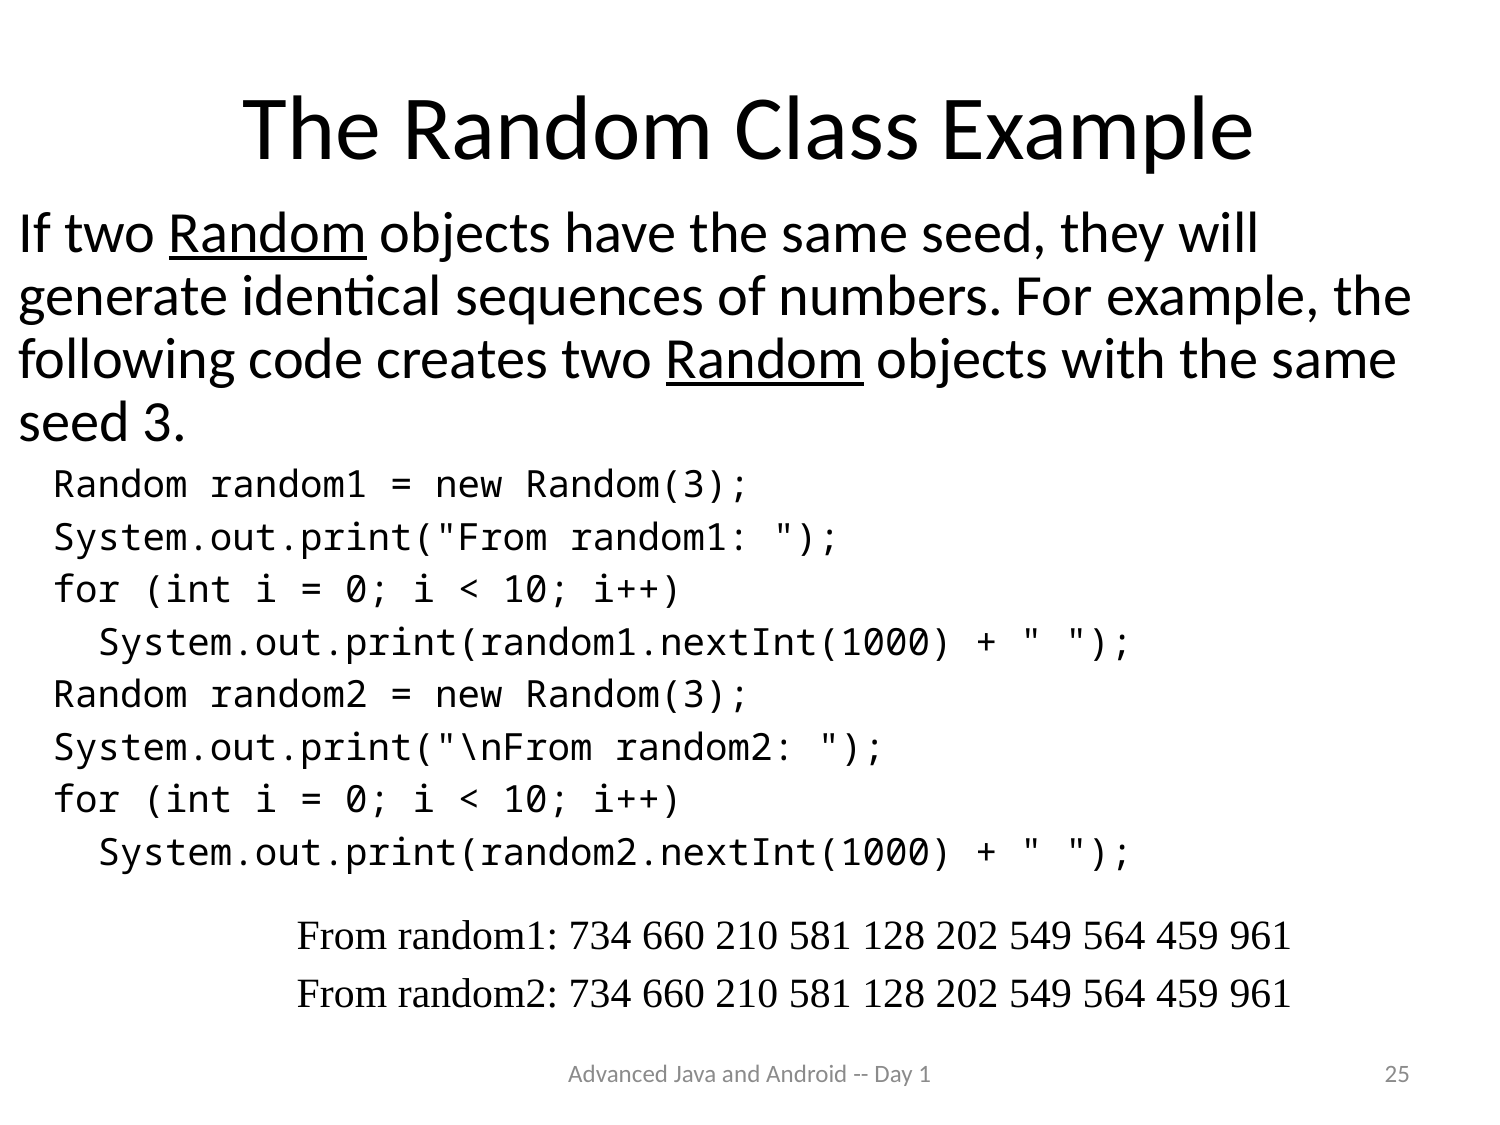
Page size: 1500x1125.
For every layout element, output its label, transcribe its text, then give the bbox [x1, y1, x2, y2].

text_box Random random1 = new Random(3); System.out.print("From random1: "); for (int i = 0; i < 10; i++) System.out.print(random1.nextInt(1000) + " "); Random random2 = new Random(3); System.out.print("\nFrom random2: "); for (int i = 0; i < 10; i++) System.out.print(random2.nextInt(1000) + " "); [37, 452, 1197, 900]
footer Advanced Java and Android -- Day 1 [512, 1042, 988, 1103]
title The Random Class Example [75, 45, 1425, 194]
slide_number 25 [1074, 1042, 1425, 1103]
text_box From random1: 734 660 210 581 128 202 549 564 459 961 From random2: 734 660 210 581 128 202 549 564 459 961 [281, 899, 1442, 1026]
text_box If two Random objects have the same seed, they will generate identical sequences of numbers. For example, the following code creates two Random objects with the same seed 3. quences of numbers. For example, the following code creates two Random objects with the same seed 3. [3, 194, 1479, 450]
